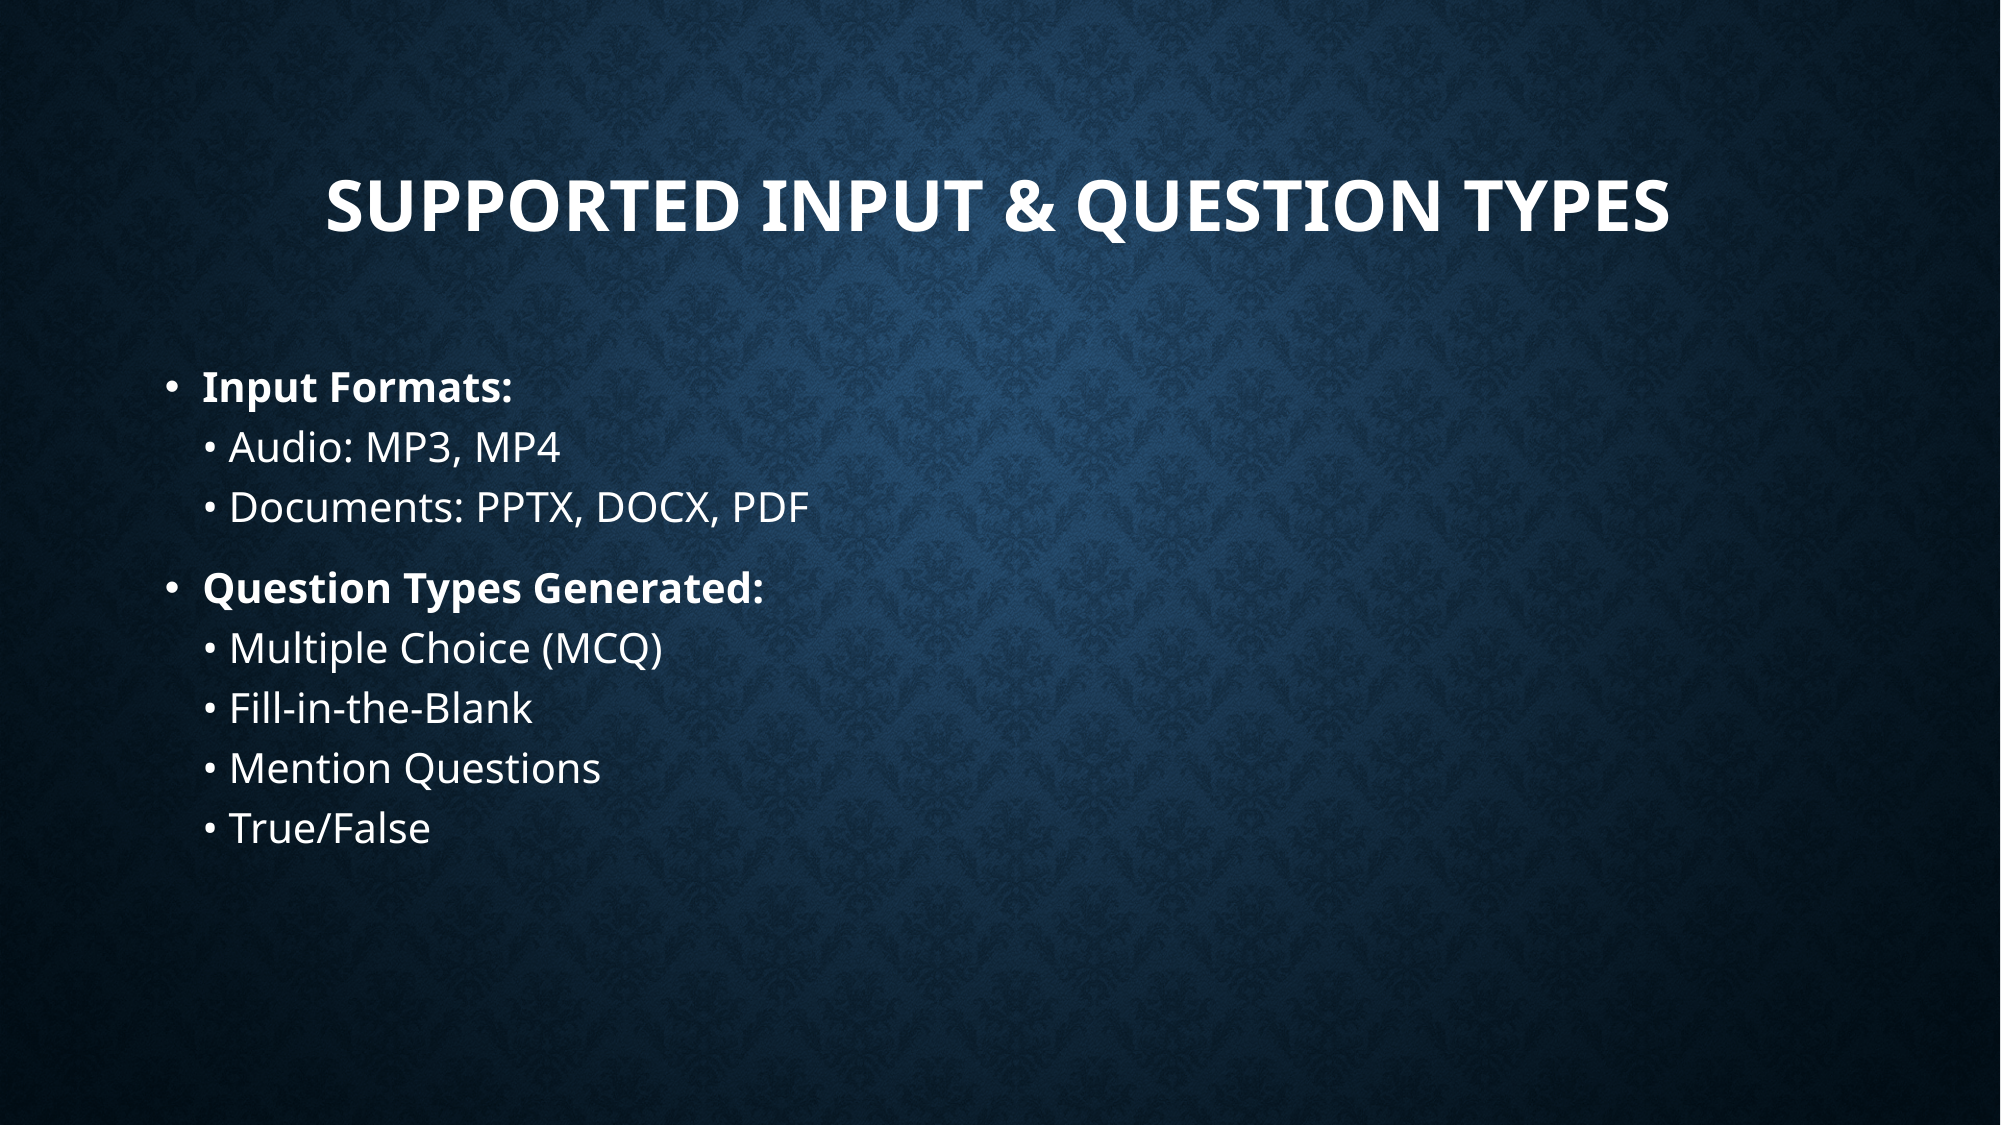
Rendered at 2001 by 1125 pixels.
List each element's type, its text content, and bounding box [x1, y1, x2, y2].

list Input Formats: • Audio: MP3, MP4 • Documents: PPTX, DOCX, PDF Question Types Generated: • Multiple Choice (MCQ) • Fill-in-the-Blank • Mention Questions • True/False [149, 343, 1849, 950]
title Supported Input & Question Types [149, 99, 1849, 318]
